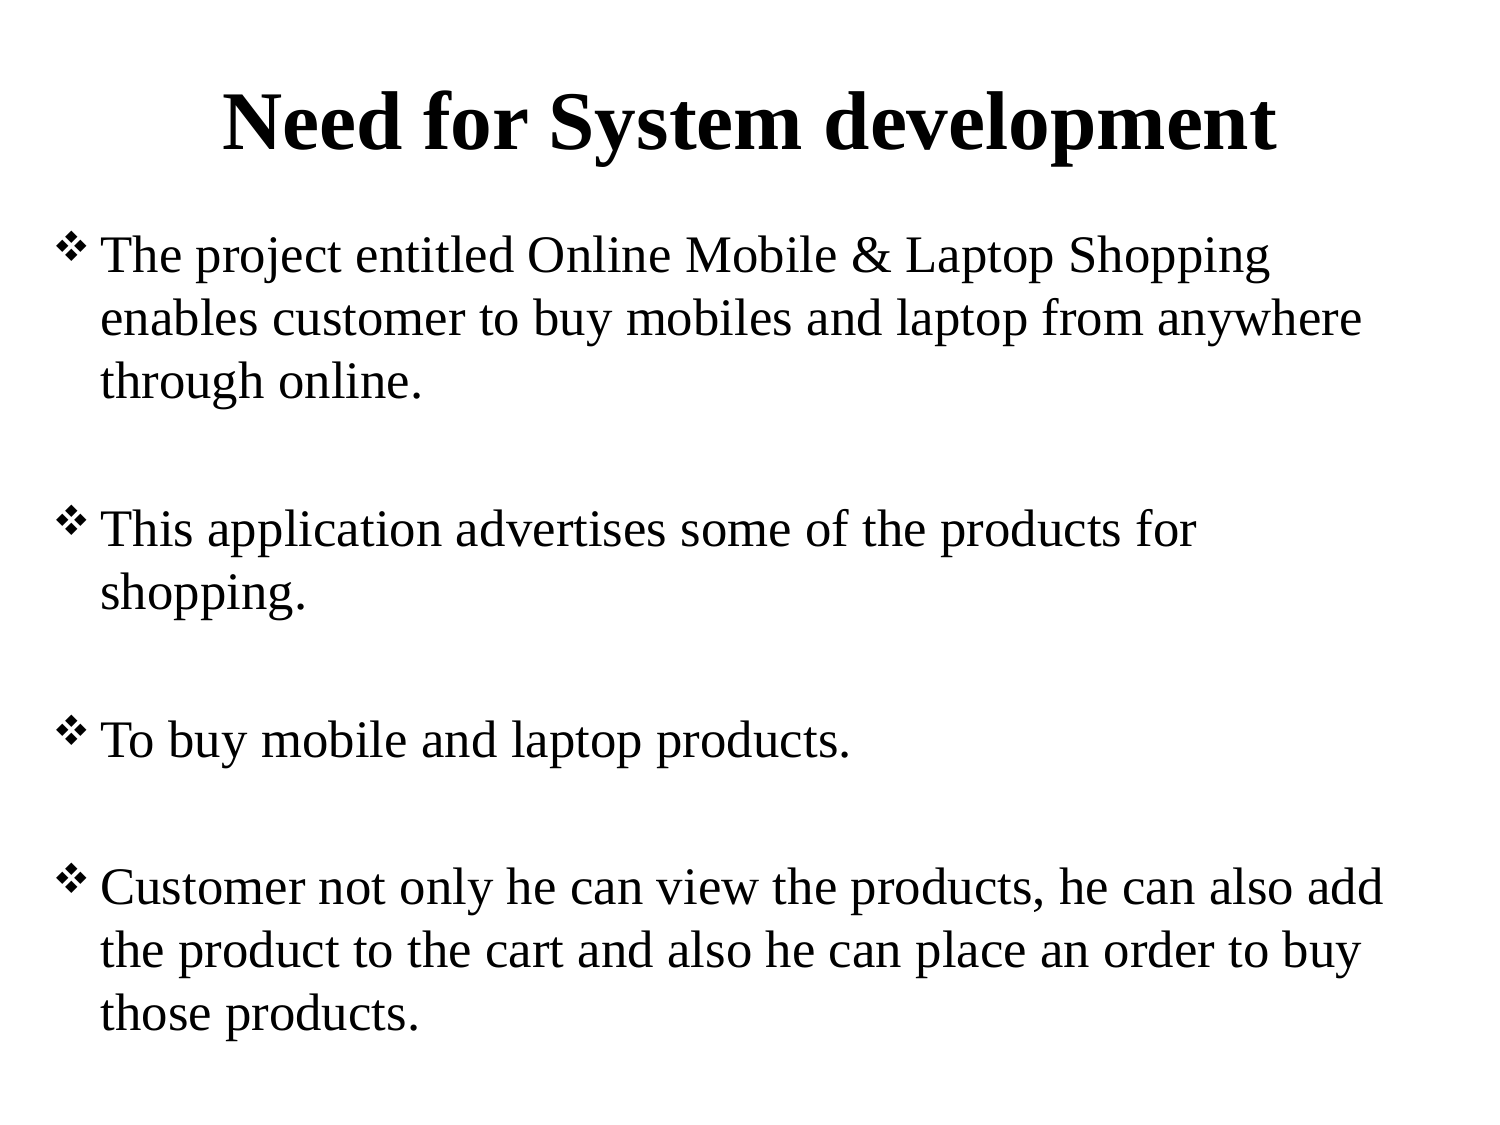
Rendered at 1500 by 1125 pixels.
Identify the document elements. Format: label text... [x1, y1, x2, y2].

text_box Need for System development [62, 58, 1438, 174]
list The project entitled Online Mobile & Laptop Shopping enables customer to buy mobiles and laptop from anywhere through online. This application advertises some of the products for shopping. To buy mobile and laptop products. Customer not only he can view the products, he can also add the product to the cart and also he can place an order to buy those products. [37, 212, 1425, 1050]
